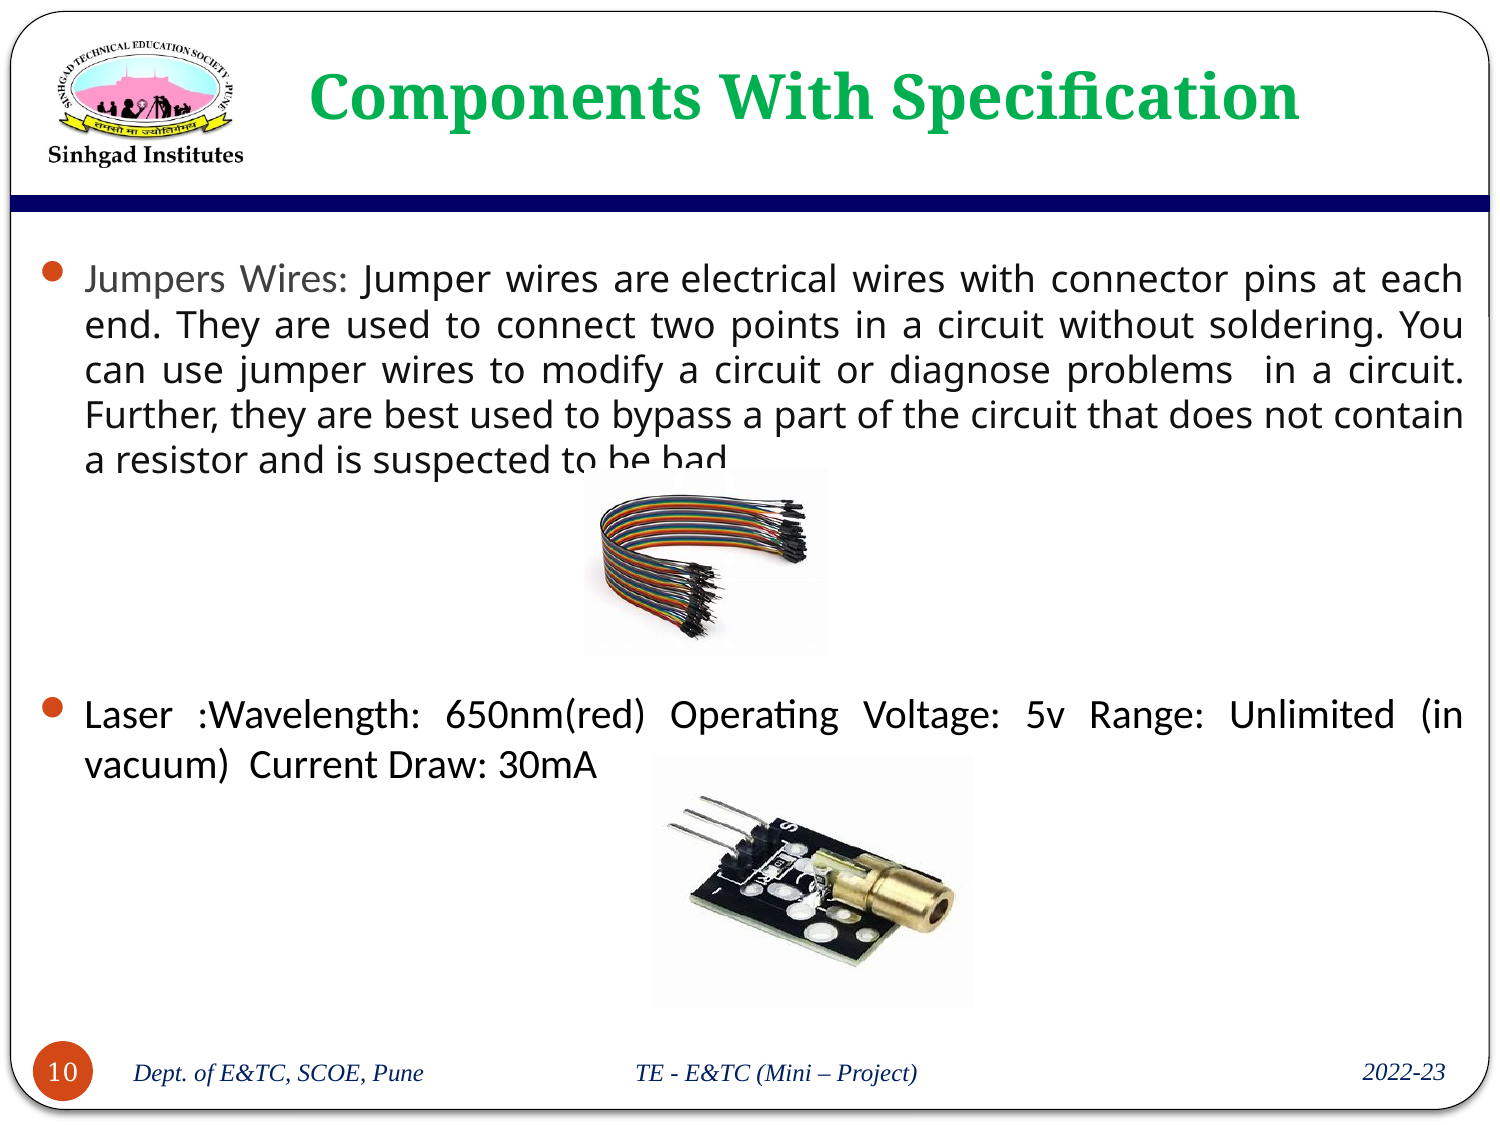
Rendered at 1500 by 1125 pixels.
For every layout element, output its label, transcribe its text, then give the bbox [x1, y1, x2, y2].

slide_number 2022-23 [1220, 1040, 1461, 1101]
picture [47, 41, 243, 168]
list Jumpers Wires: Jumper wires are electrical wires with connector pins at each end. They are used to connect two points in a circuit without soldering. You can use jumper wires to modify a circuit or diagnose problems in a circuit. Further, they are best used to bypass a part of the circuit that does not contain a resistor and is suspected to be bad. Laser :Wavelength: 650nm(red) Operating Voltage: 5v Range: Unlimited (in vacuum) Current Draw: 30mA [24, 243, 1480, 1024]
title Components With Specification [293, 15, 1464, 181]
picture [651, 754, 974, 1009]
slide_number 10 [32, 1041, 93, 1102]
footer Dept. of E&TC, SCOE, Pune [118, 1041, 449, 1102]
picture [583, 468, 828, 657]
